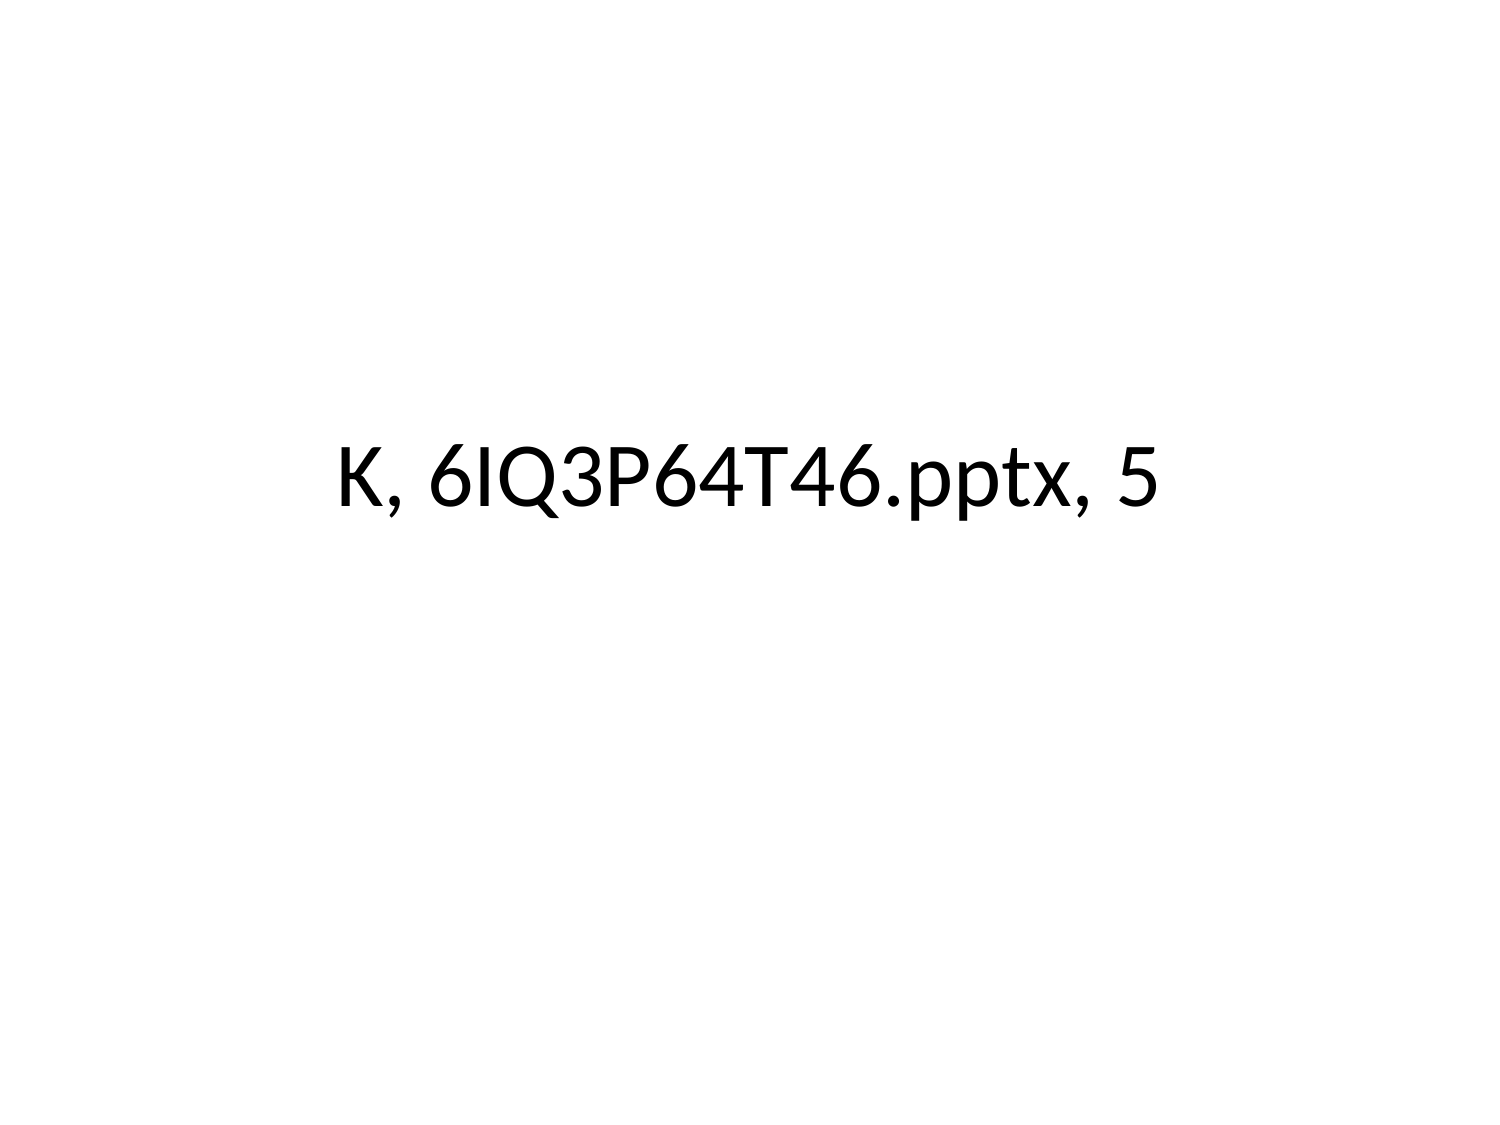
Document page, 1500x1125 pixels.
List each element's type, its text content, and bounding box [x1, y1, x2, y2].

title K, 6IQ3P64T46.pptx, 5 [112, 349, 1388, 591]
